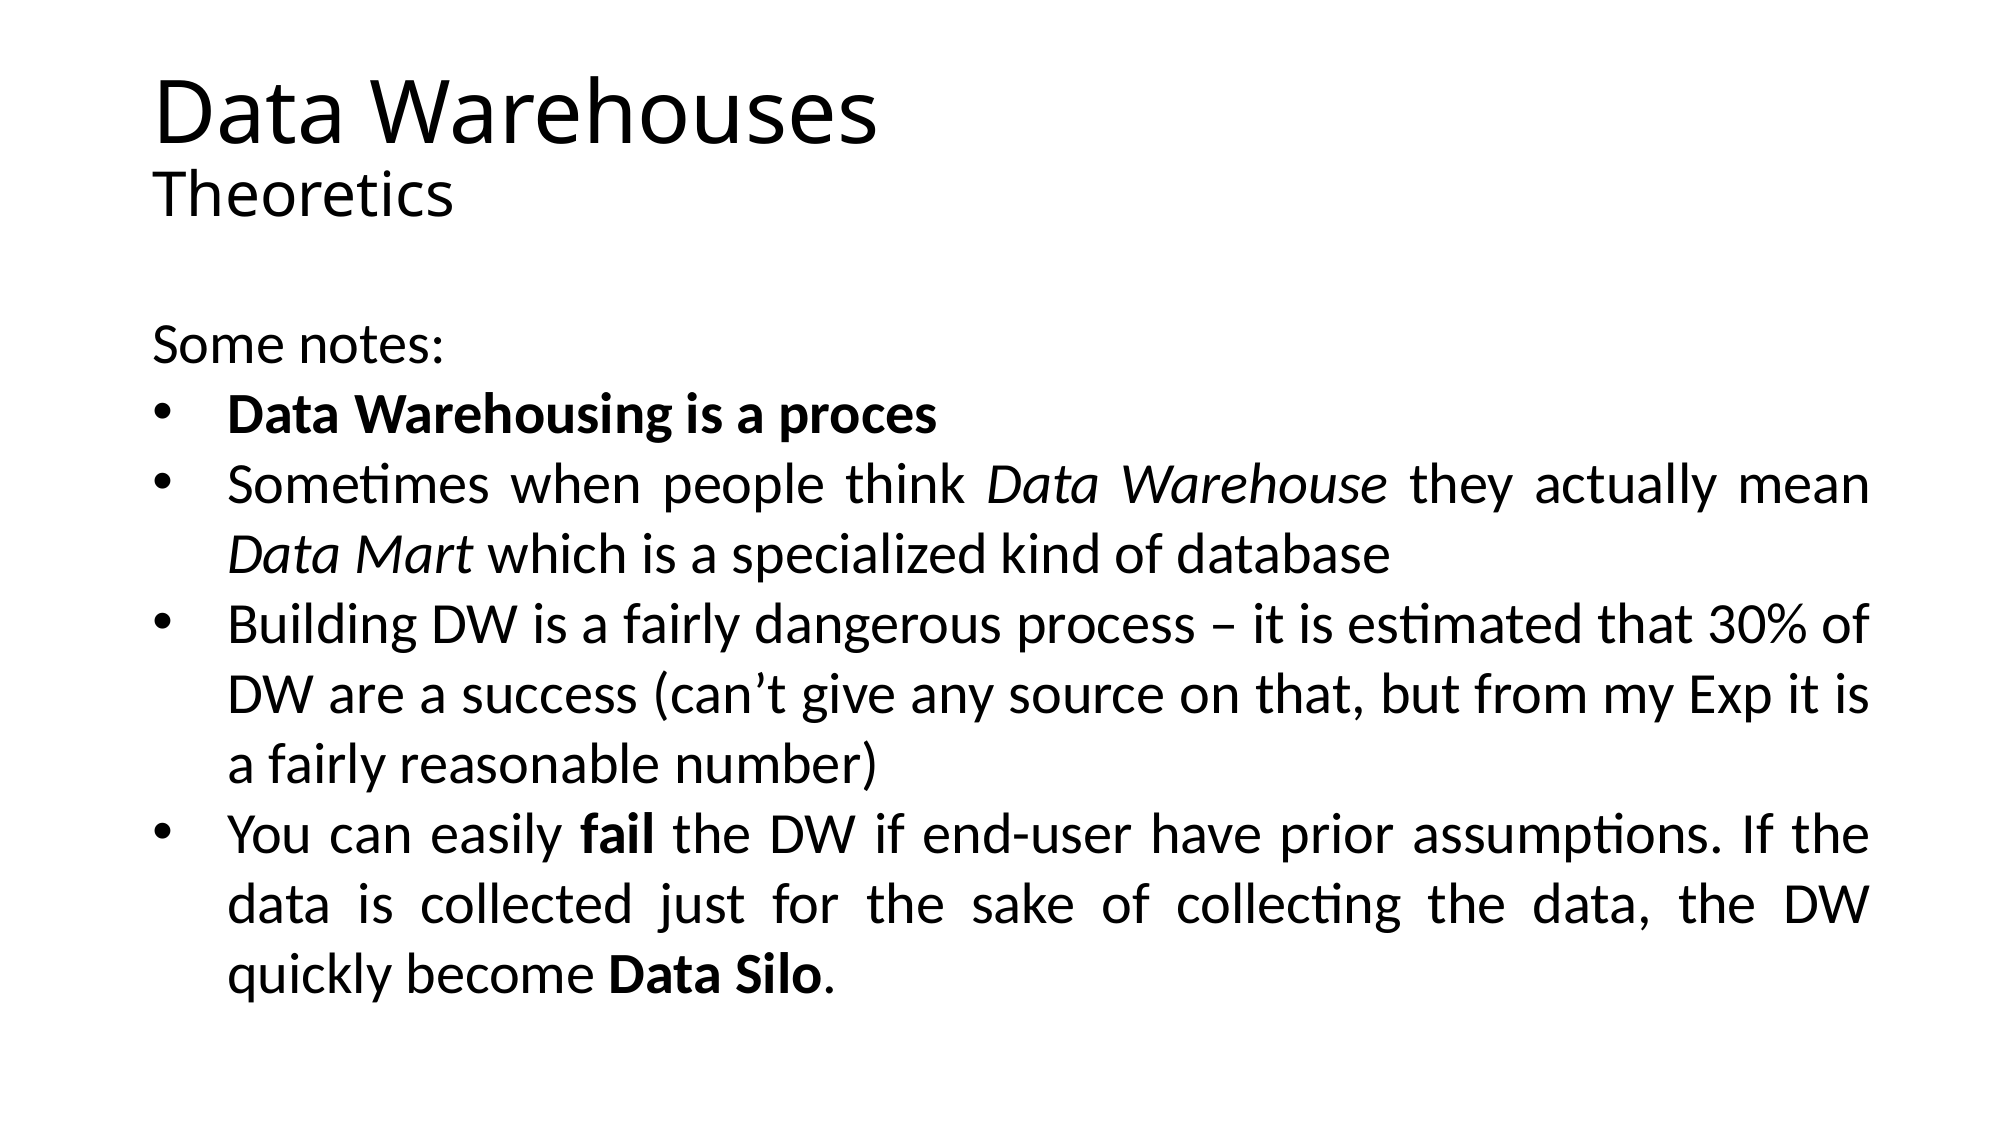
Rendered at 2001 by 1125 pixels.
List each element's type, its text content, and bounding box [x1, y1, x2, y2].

text_box Some notes: Data Warehousing is a proces Sometimes when people think Data Warehouse they actually mean Data Mart which is a specialized kind of database Building DW is a fairly dangerous process – it is estimated that 30% of DW are a success (can’t give any source on that, but from my Exp it is a fairly reasonable number) You can easily fail the DW if end-user have prior assumptions. If the data is collected just for the sake of collecting the data, the DW quickly become Data Silo. [137, 297, 1887, 1013]
title Data Warehouses Theoretics [137, 59, 1863, 238]
